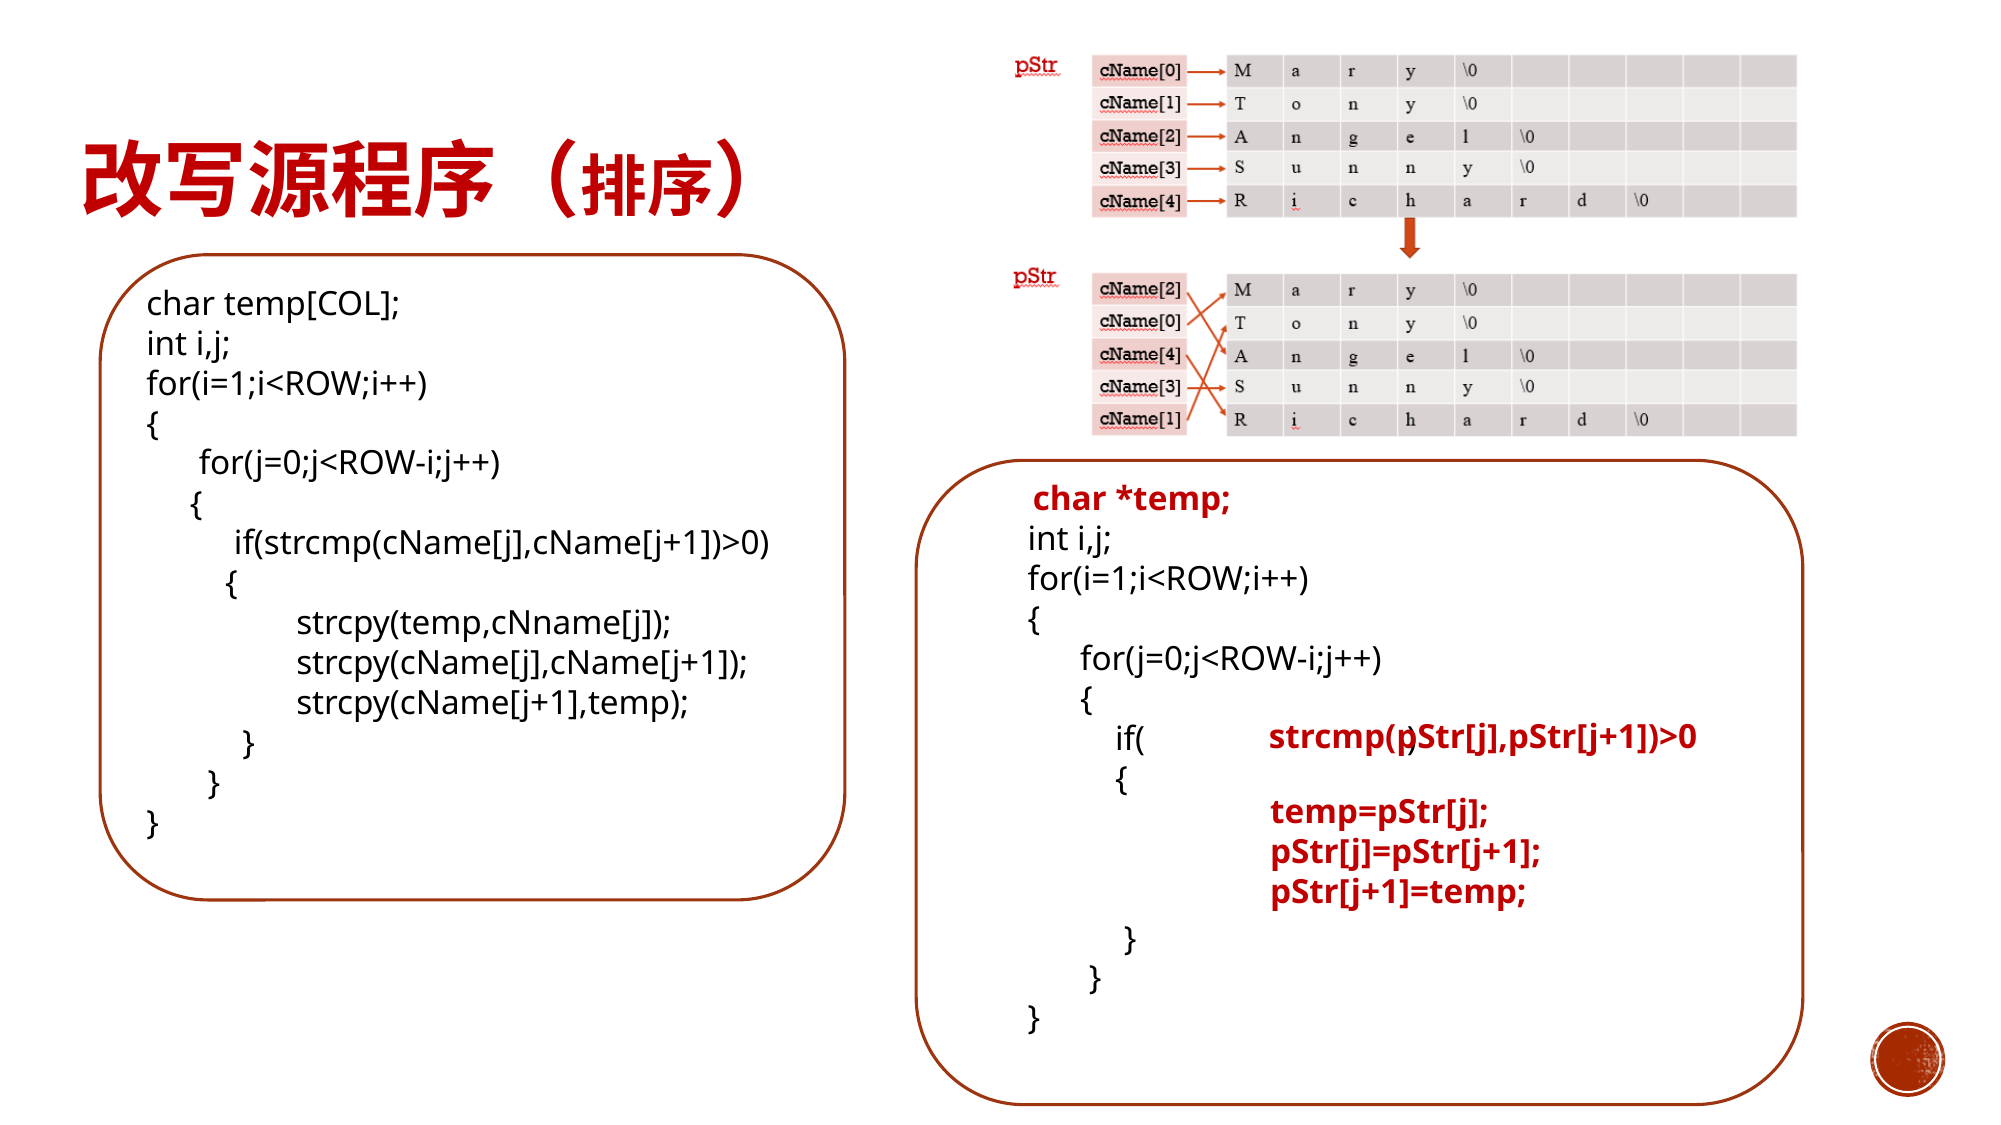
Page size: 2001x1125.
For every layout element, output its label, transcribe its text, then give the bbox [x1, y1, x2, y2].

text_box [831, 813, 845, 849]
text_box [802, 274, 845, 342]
title 改写源程序（排序） [65, 20, 986, 285]
text_box strcmp(pStr[j],pStr[j+1])>0 [1254, 708, 1856, 763]
text_box temp=pStr[j]; pStr[j]=pStr[j+1]; pStr[j+1]=temp; [1255, 782, 1857, 918]
text_box [99, 253, 846, 901]
text_box int i,j; for(i=1;i<ROW;i++) { for(j=0;j<ROW-i;j++) { if( ) { } } } [1745, 470, 1866, 1044]
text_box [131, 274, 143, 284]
text_box [915, 461, 1804, 1106]
picture [986, 17, 1840, 461]
